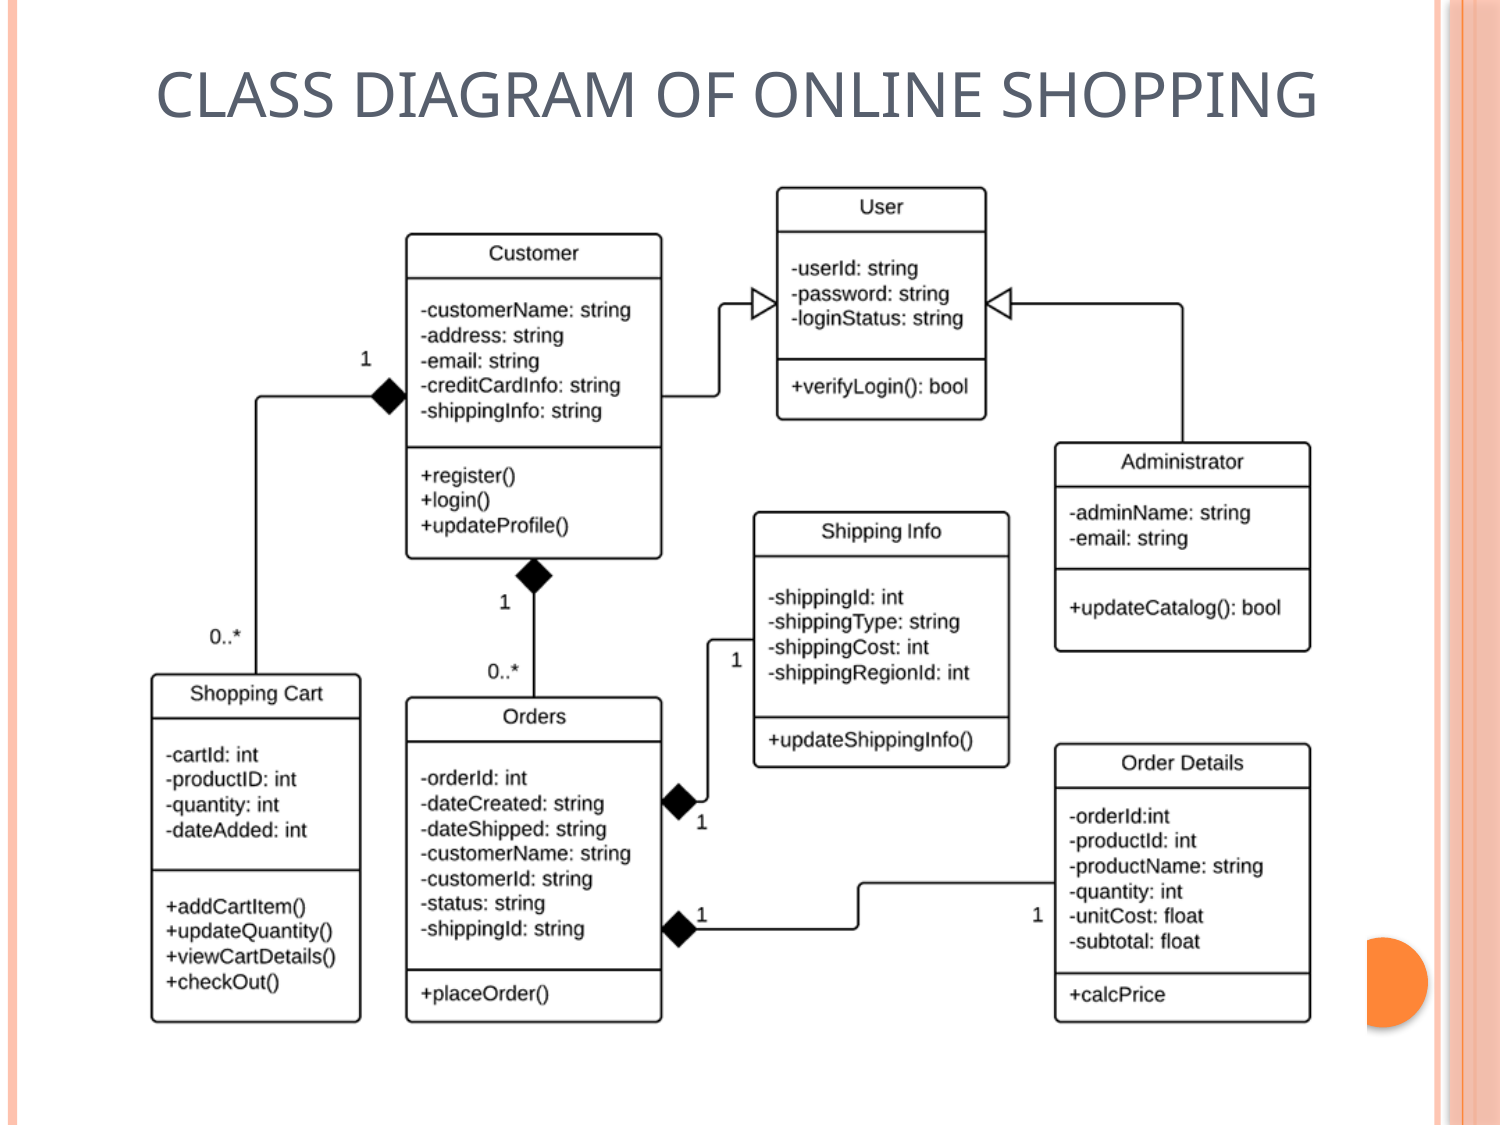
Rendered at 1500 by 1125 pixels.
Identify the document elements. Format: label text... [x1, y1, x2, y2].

title class diagram of online shopping [75, 45, 1400, 138]
picture [115, 136, 1367, 1109]
